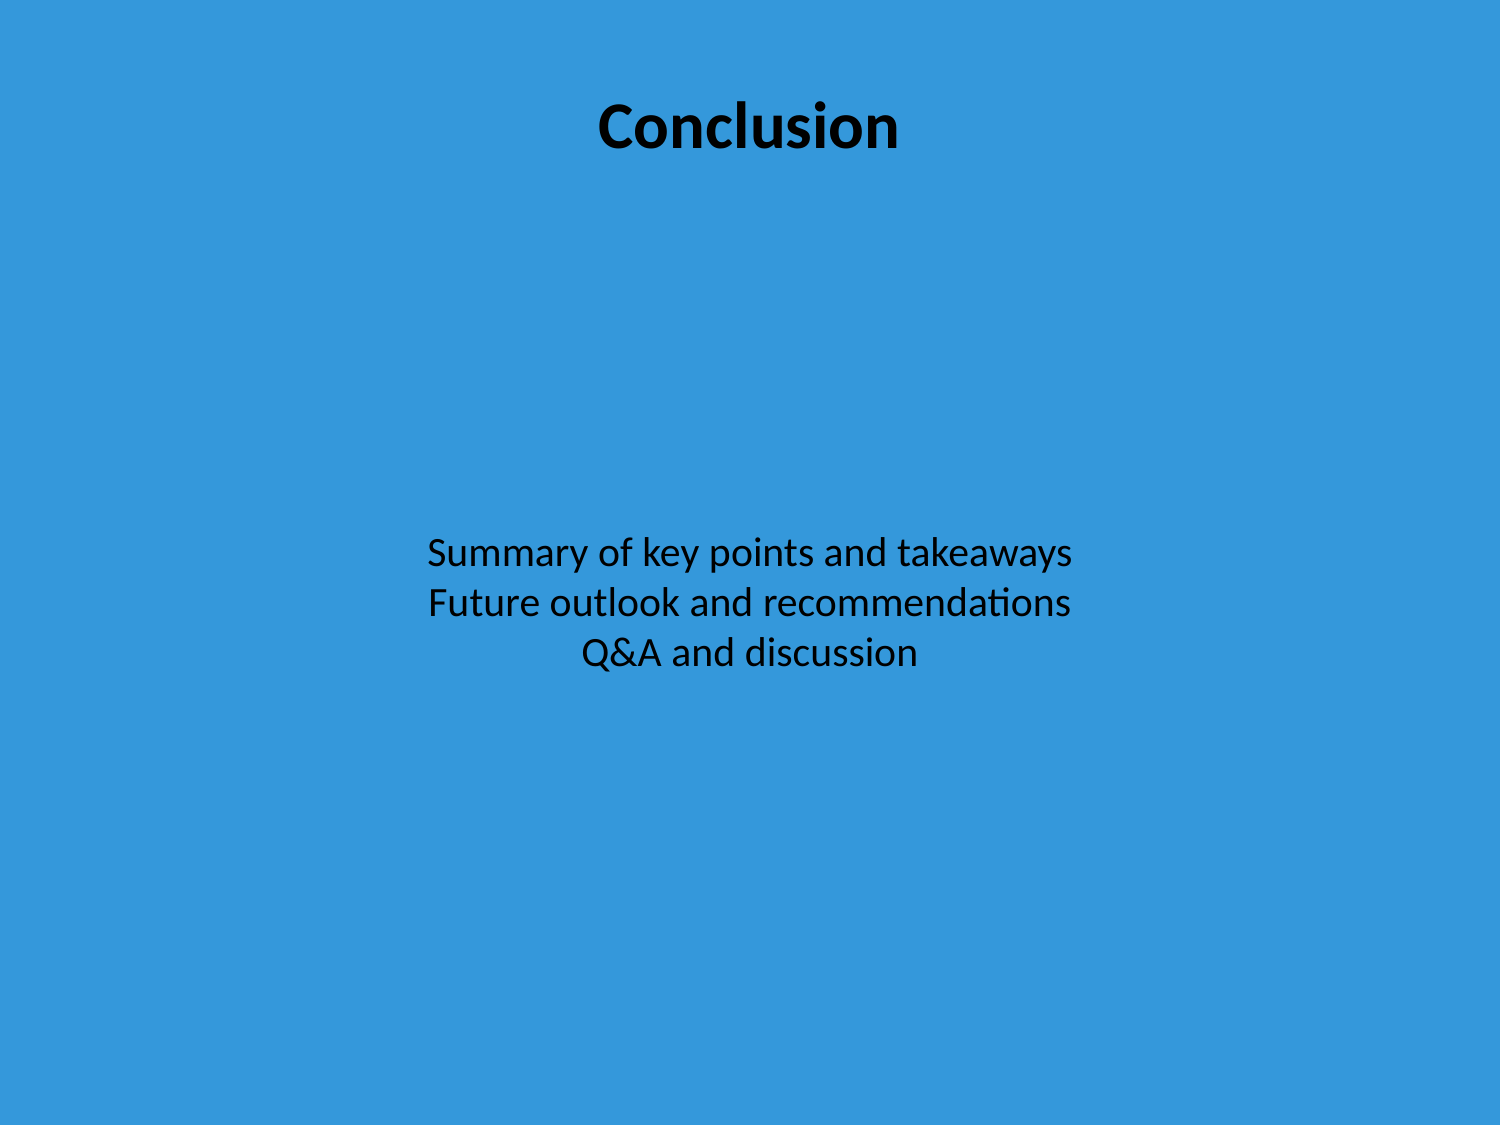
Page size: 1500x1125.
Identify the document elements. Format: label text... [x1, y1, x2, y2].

text_box Summary of key points and takeaways Future outlook and recommendations Q&A and discussion [149, 517, 1350, 683]
text_box Conclusion [583, 74, 916, 170]
